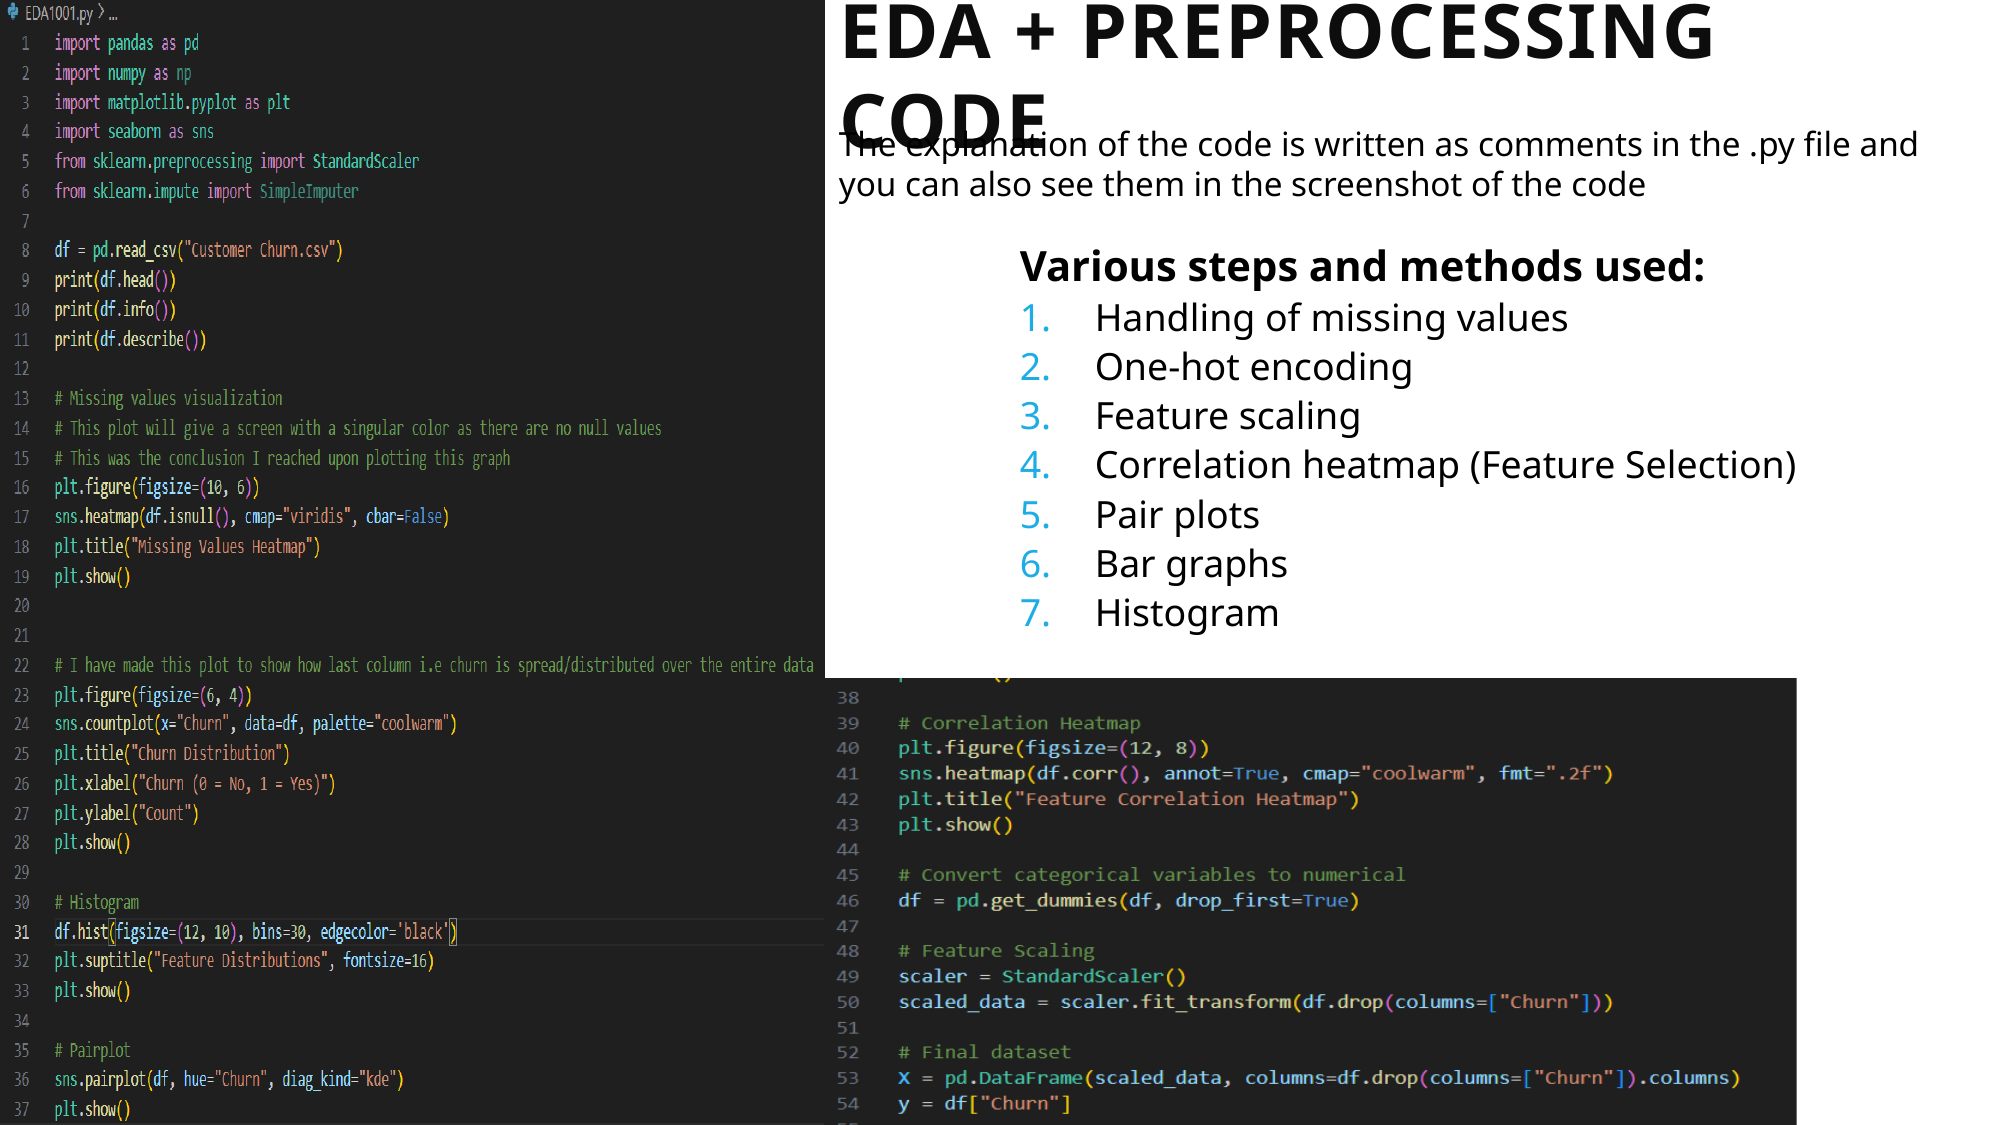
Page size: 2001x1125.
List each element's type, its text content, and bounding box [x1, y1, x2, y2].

title EDA + PREPROCESSING CODE [831, 13, 1872, 116]
picture [0, 0, 1797, 1125]
list Various steps and methods used: Handling of missing values One-hot encoding Feature scaling Correlation heatmap (Feature Selection) Pair plots Bar graphs Histogram [1004, 239, 1813, 639]
text_box The explanation of the code is written as comments in the .py file and you can also see them in the screenshot of the code [831, 116, 1946, 211]
